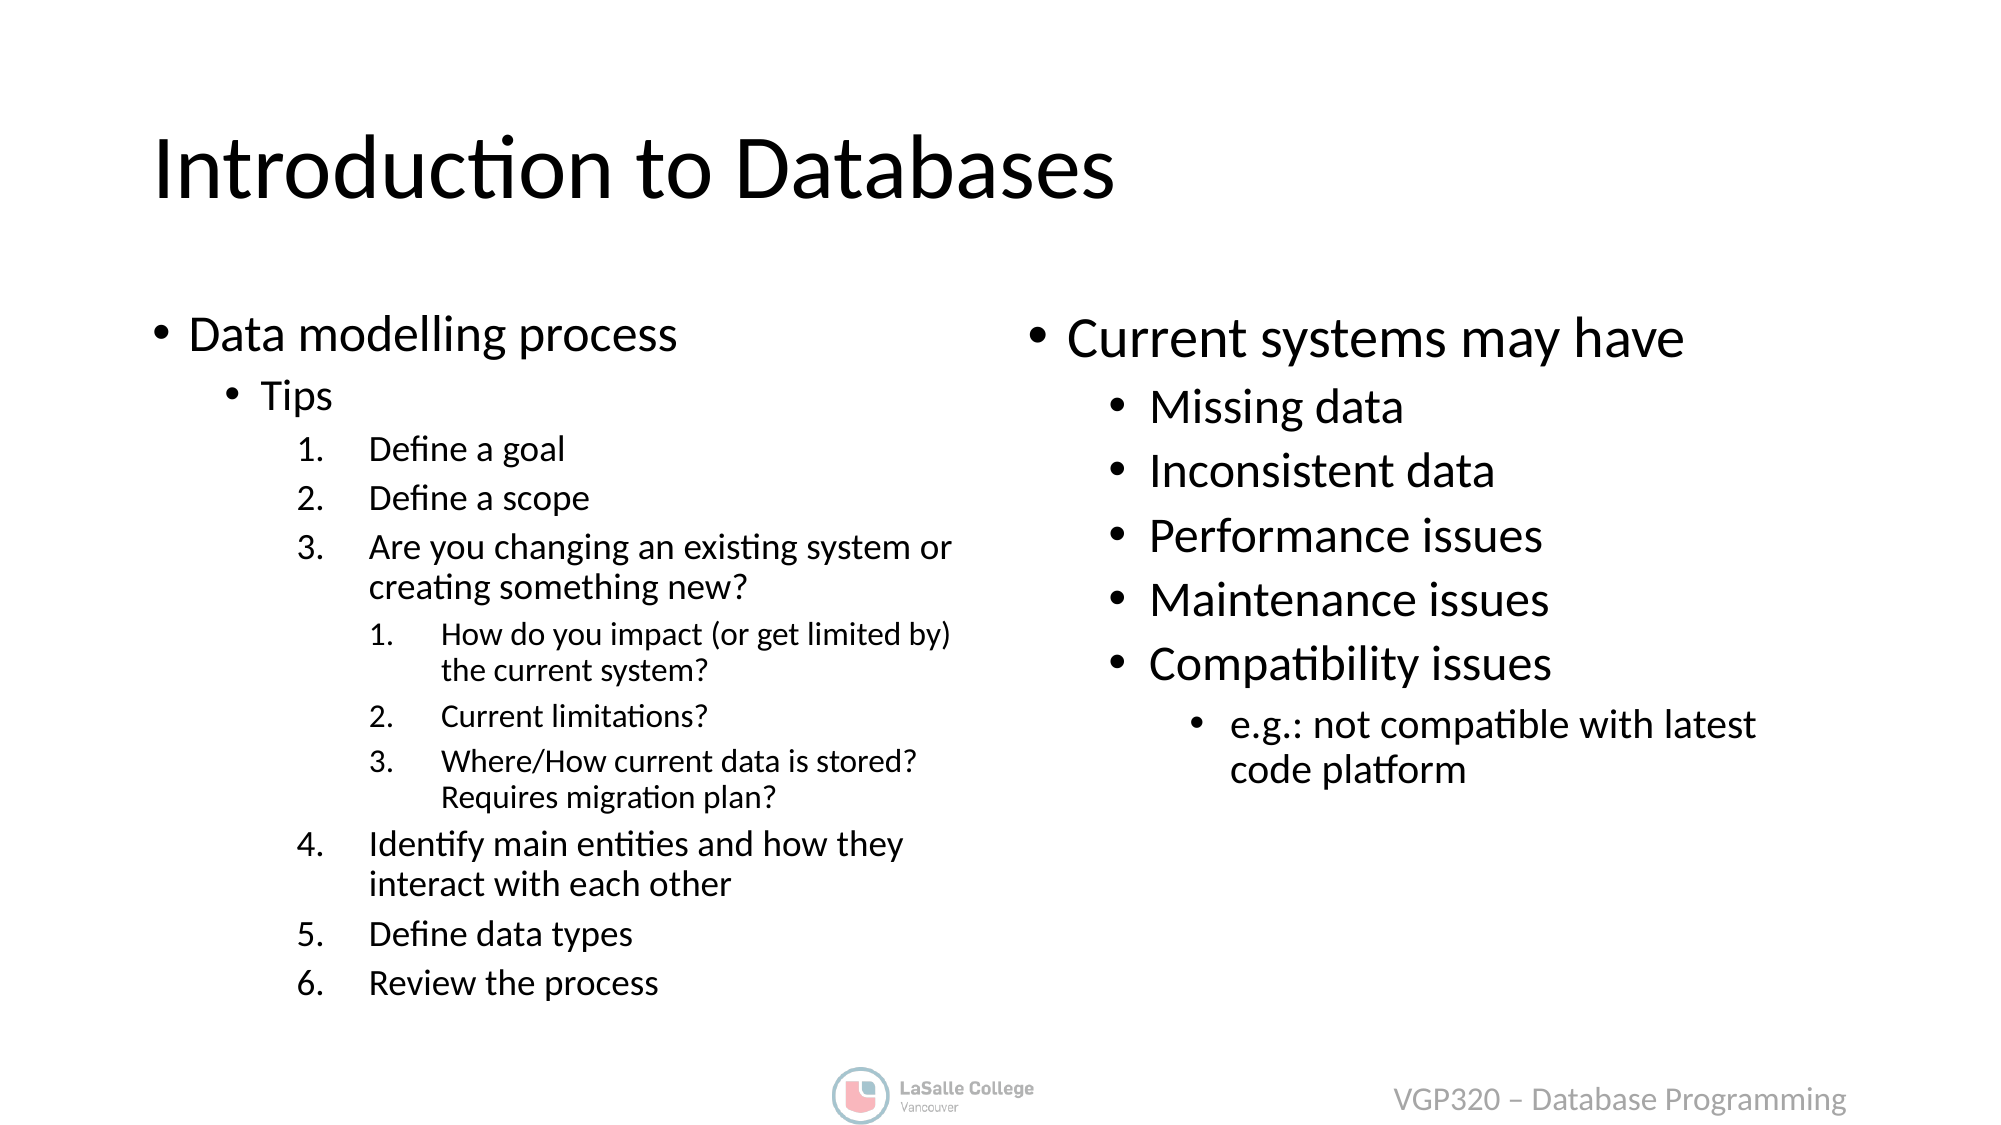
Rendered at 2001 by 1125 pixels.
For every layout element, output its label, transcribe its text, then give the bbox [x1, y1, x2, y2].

list Data modelling process Tips Define a goal Define a scope Are you changing an existing system or creating something new? How do you impact (or get limited by) the current system? Current limitations? Where/How current data is stored? Requires migration plan? Identify main entities and how they interact with each other Define data types Review the process [137, 299, 988, 1014]
title Introduction to Databases [137, 59, 1863, 278]
list Current systems may have Missing data Inconsistent data Performance issues Maintenance issues Compatibility issues e.g.: not compatible with latest code platform [1012, 299, 1863, 1014]
